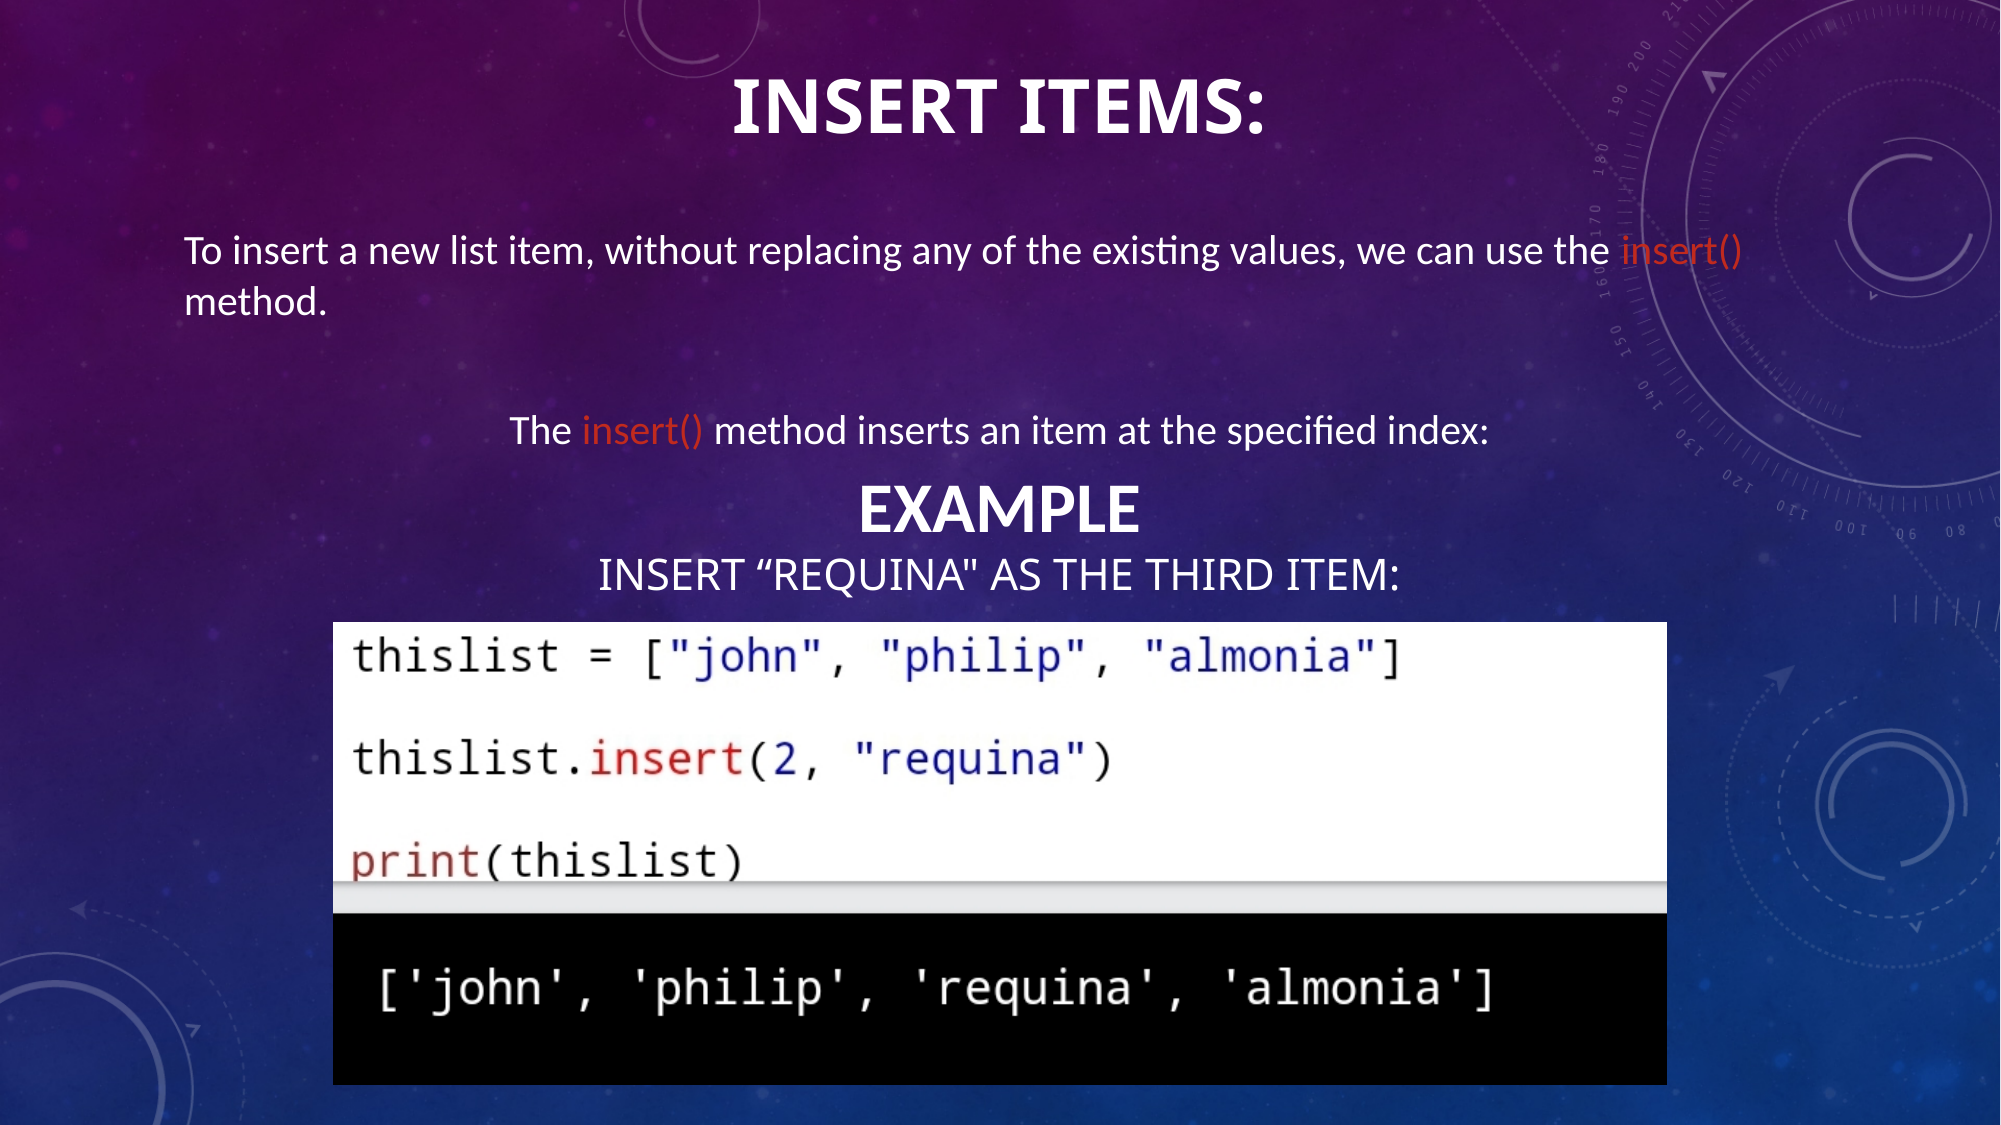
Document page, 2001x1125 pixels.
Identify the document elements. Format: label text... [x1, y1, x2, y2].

title Example Insert “requina" as the third item: [169, 453, 1831, 692]
title Insert items: [169, 0, 1831, 181]
picture [0, 0, 2001, 1125]
list To insert a new list item, without replacing any of the existing values, we can use the insert() method. The insert() method inserts an item at the specified index: [169, 181, 1831, 453]
